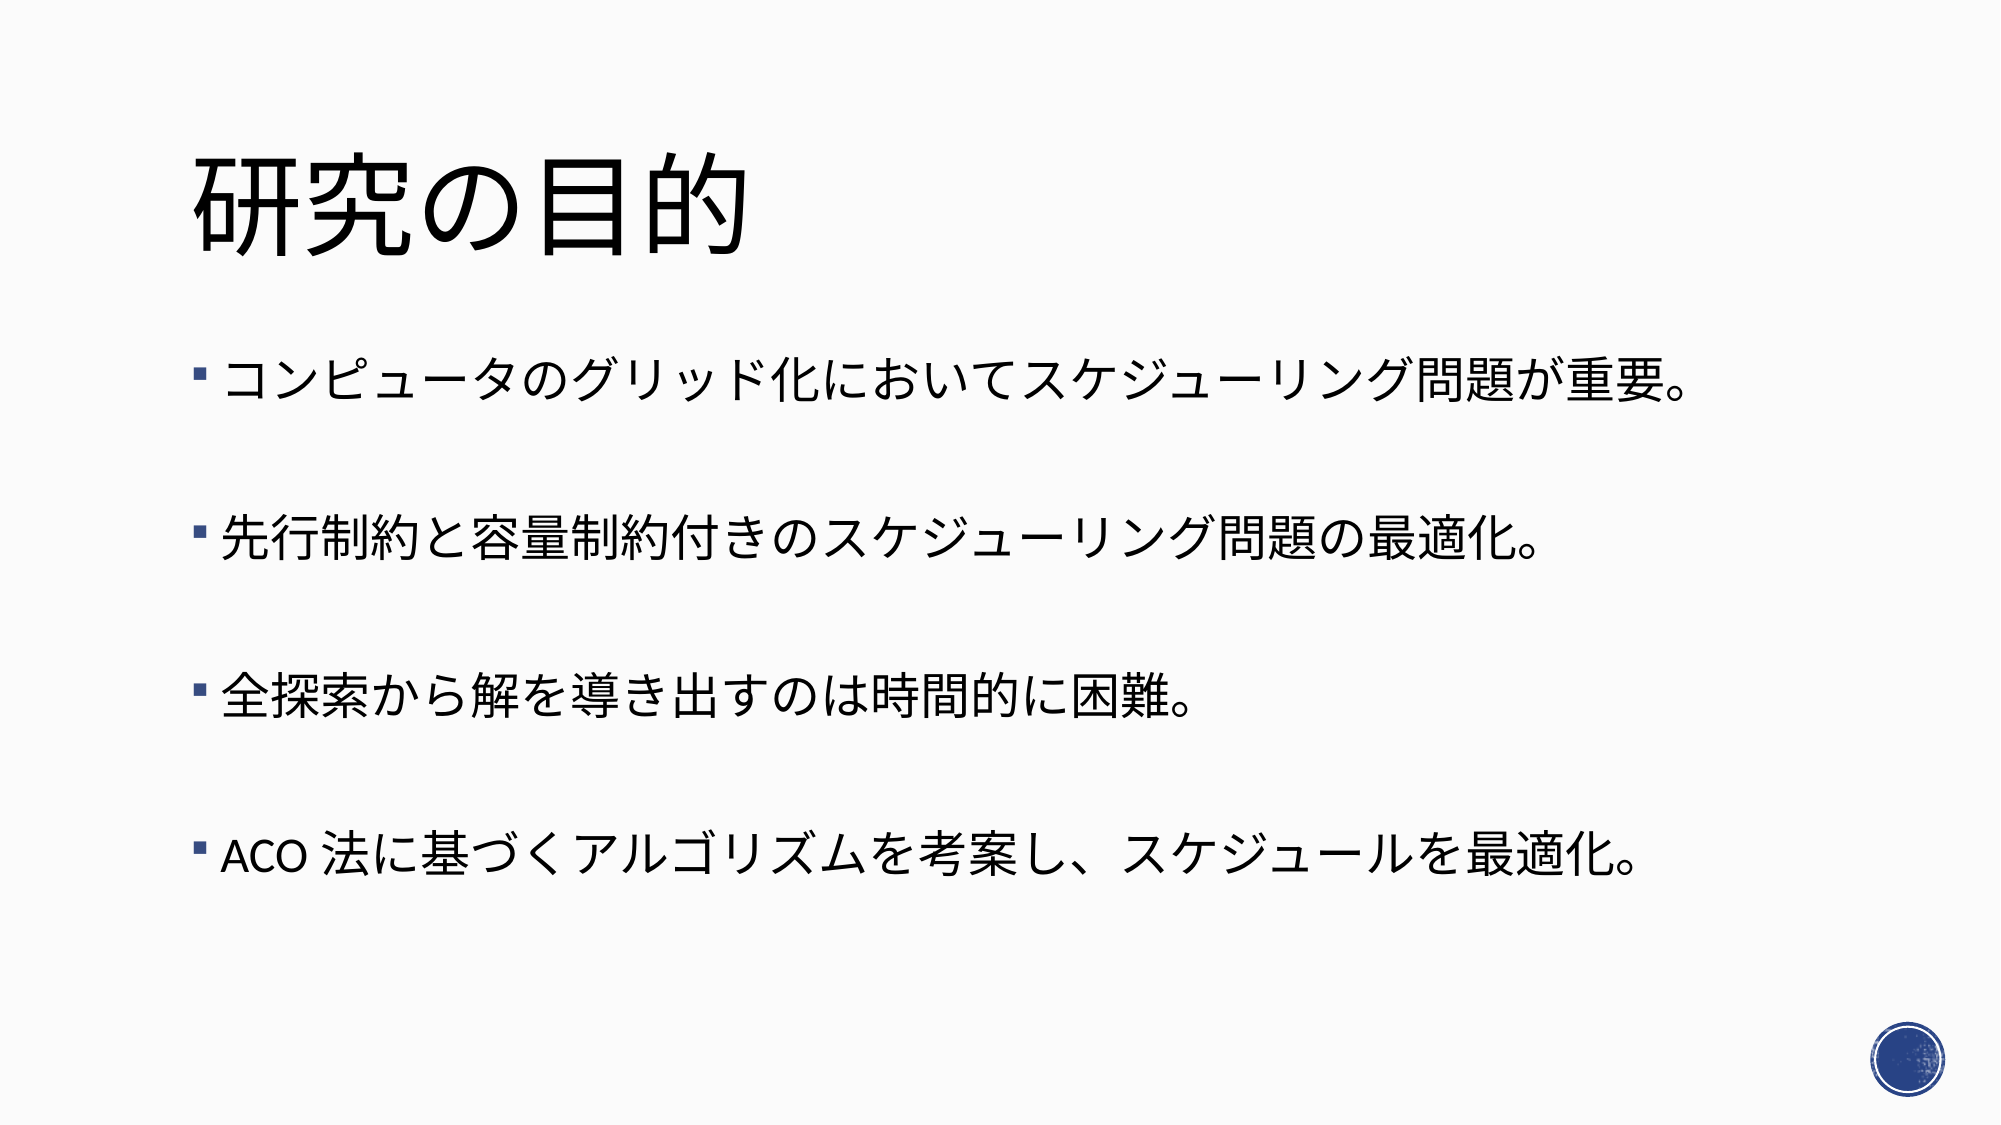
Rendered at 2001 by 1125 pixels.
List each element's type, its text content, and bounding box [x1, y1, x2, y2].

list コンピュータのグリッド化においてスケジューリング問題が重要。 先行制約と容量制約付きのスケジューリング問題の最適化。 全探索から解を導き出すのは時間的に困難。 ACO法に基づくアルゴリズムを考案し、スケジュールを最適化。 [175, 348, 1826, 1013]
title 研究の目的 [175, 79, 1826, 344]
